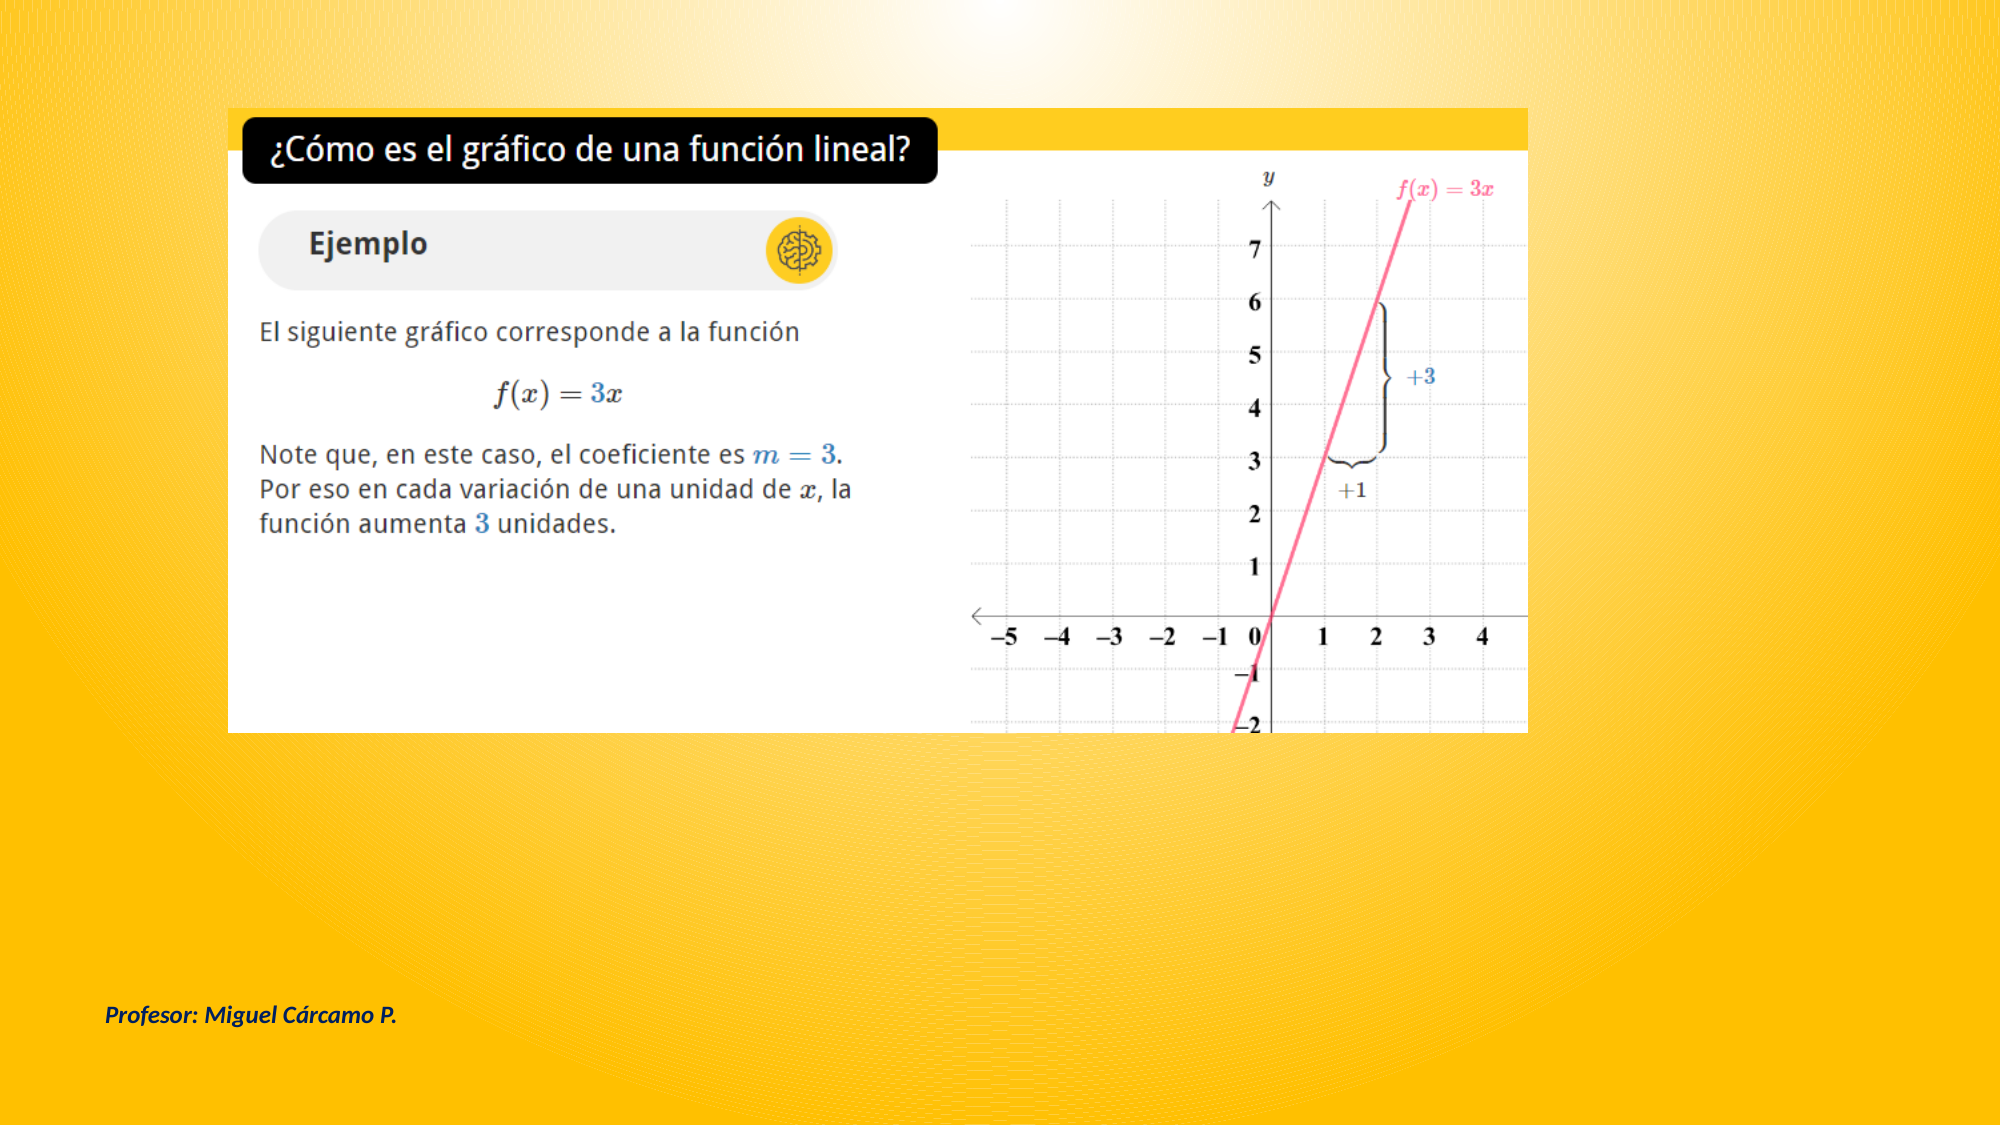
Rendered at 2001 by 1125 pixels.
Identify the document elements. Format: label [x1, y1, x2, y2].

picture [228, 108, 1528, 733]
